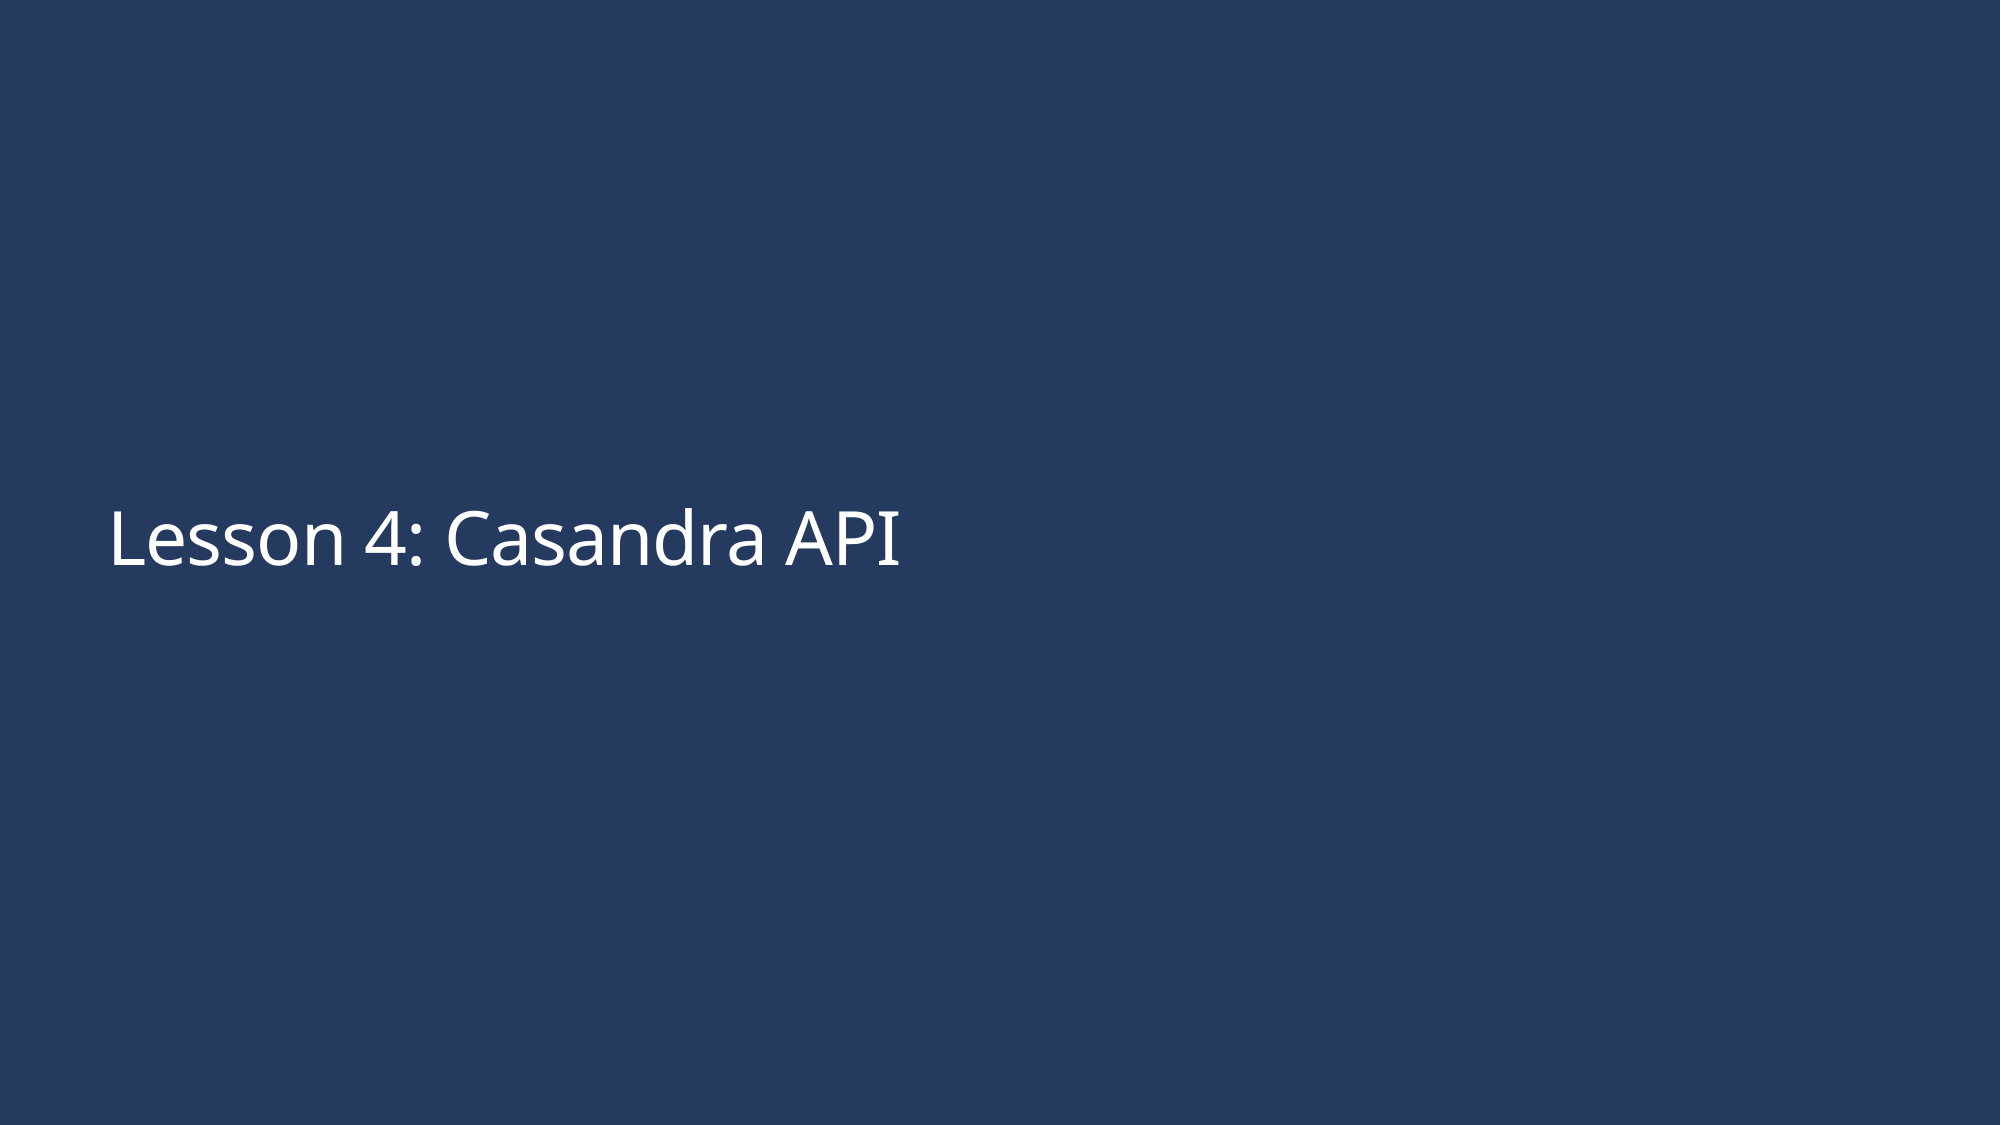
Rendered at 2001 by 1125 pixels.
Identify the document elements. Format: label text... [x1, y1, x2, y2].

title Lesson 4: Casandra API [107, 488, 1587, 588]
